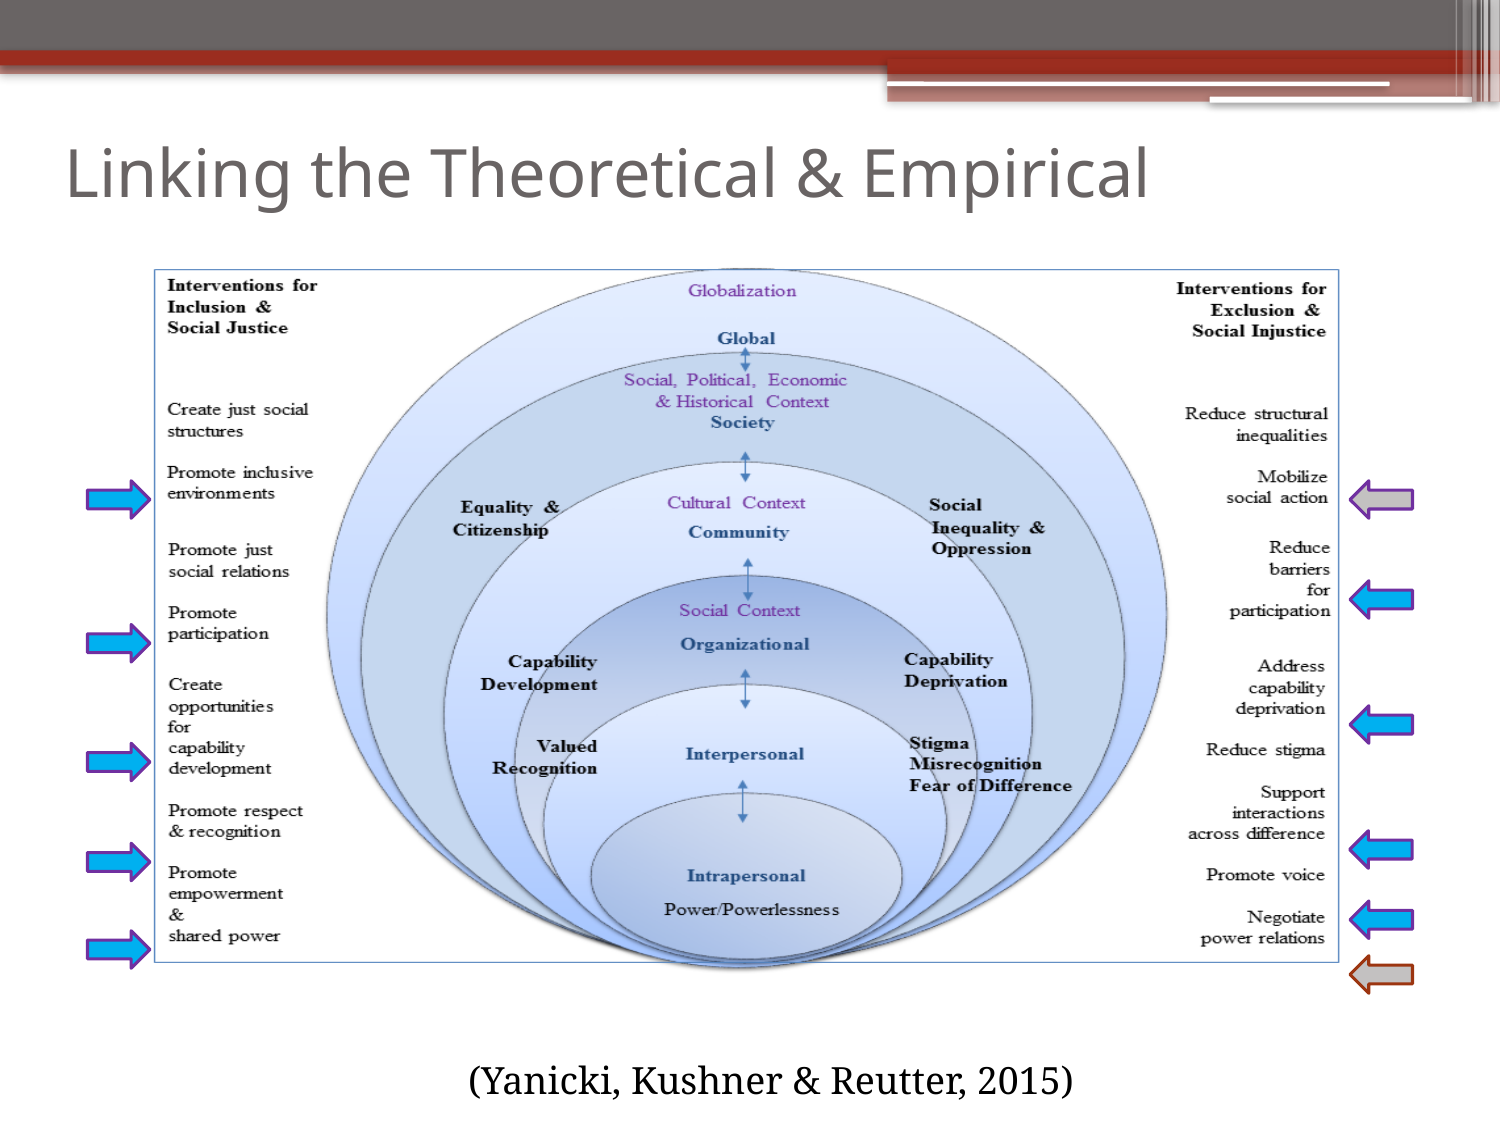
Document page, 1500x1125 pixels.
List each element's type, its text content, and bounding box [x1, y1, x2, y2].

text_box [1381, 588, 1415, 611]
text_box [1381, 838, 1414, 861]
text_box [85, 938, 105, 961]
text_box [85, 632, 105, 655]
text_box [1381, 488, 1415, 511]
text_box [85, 851, 105, 873]
text_box [85, 488, 105, 511]
text_box [1381, 908, 1415, 931]
text_box [85, 751, 105, 773]
text_box [1381, 963, 1415, 986]
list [112, 255, 1376, 1038]
text_box [1381, 713, 1415, 736]
text_box (Yanicki, Kushner & Reutter, 2015) [453, 1049, 1090, 1110]
title Linking the Theoretical & Empirical [50, 101, 1400, 240]
